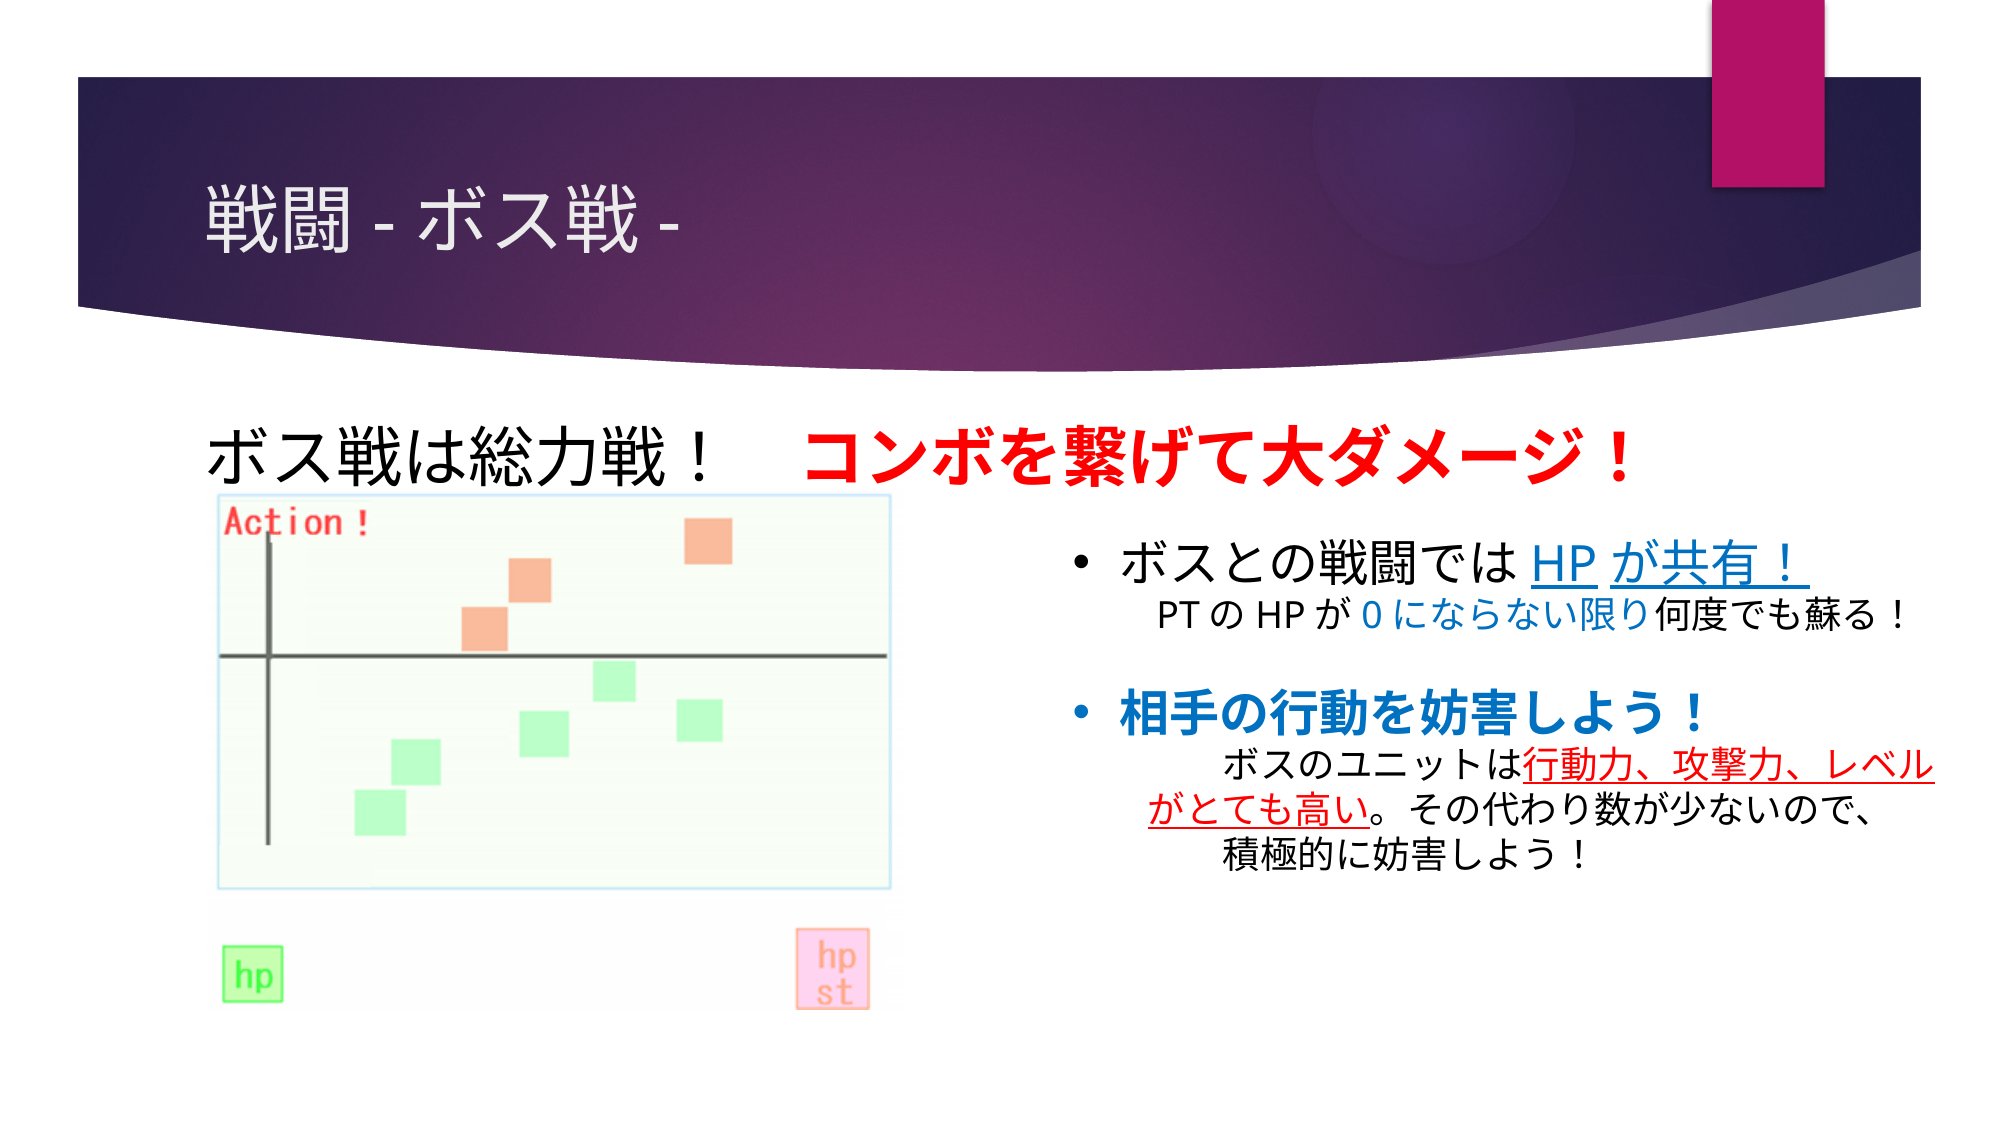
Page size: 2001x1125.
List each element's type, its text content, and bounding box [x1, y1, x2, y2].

text_box ボス戦は総力戦！ コンボを繋げて大ダメージ！ [189, 408, 1955, 506]
text_box ボスとの戦闘ではHPが共有！ PTのHPが0にならない限り何度でも蘇る！ 相手の行動を妨害しよう！ ボスのユニットは行動力、攻撃力、レベル がとても高い。その代わり数が少ないので、 積極的に妨害しよう！ [1057, 523, 1950, 884]
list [206, 488, 1008, 1010]
title 戦闘-ボス戦- [189, 159, 1627, 276]
